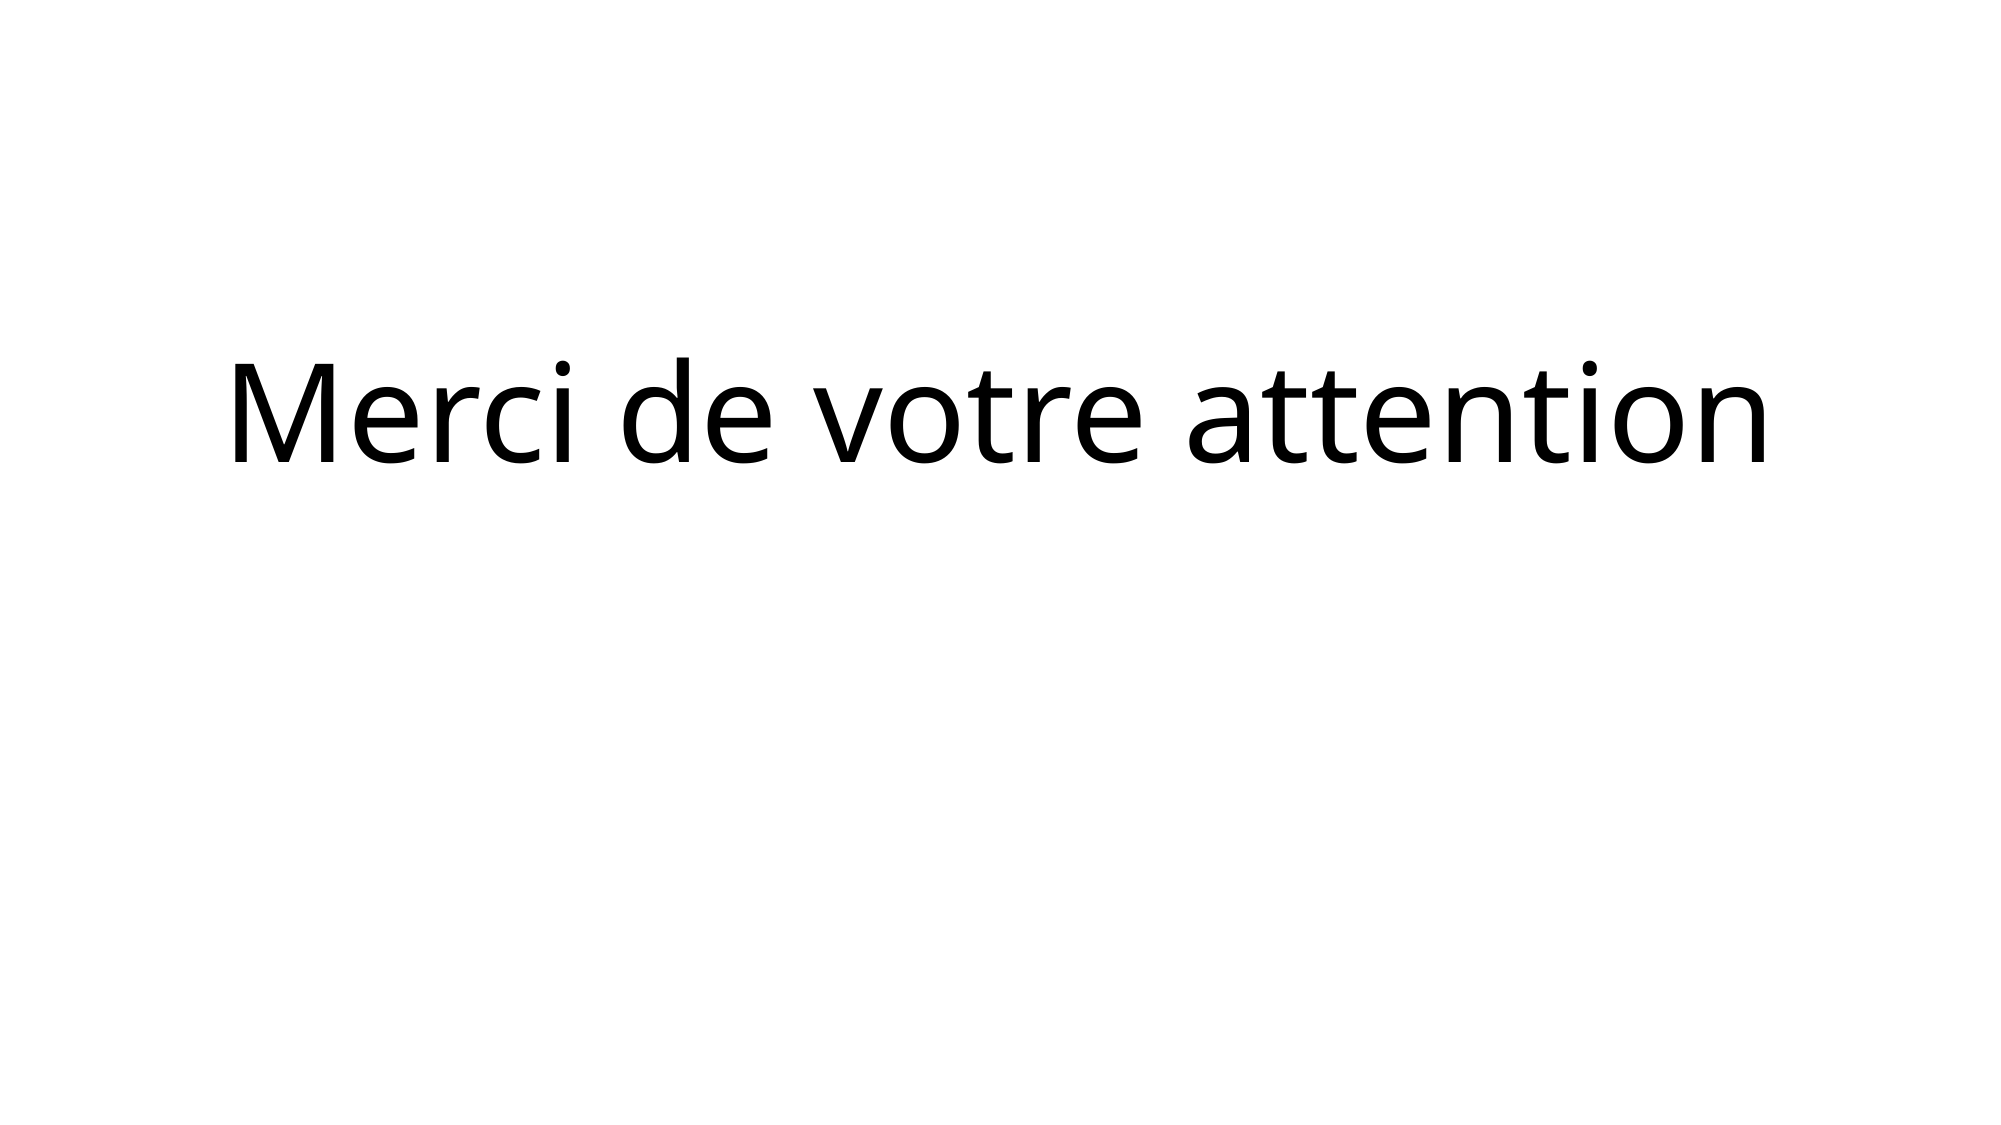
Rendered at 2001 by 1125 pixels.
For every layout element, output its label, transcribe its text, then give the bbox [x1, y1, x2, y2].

title Merci de votre attention [0, 299, 2000, 500]
